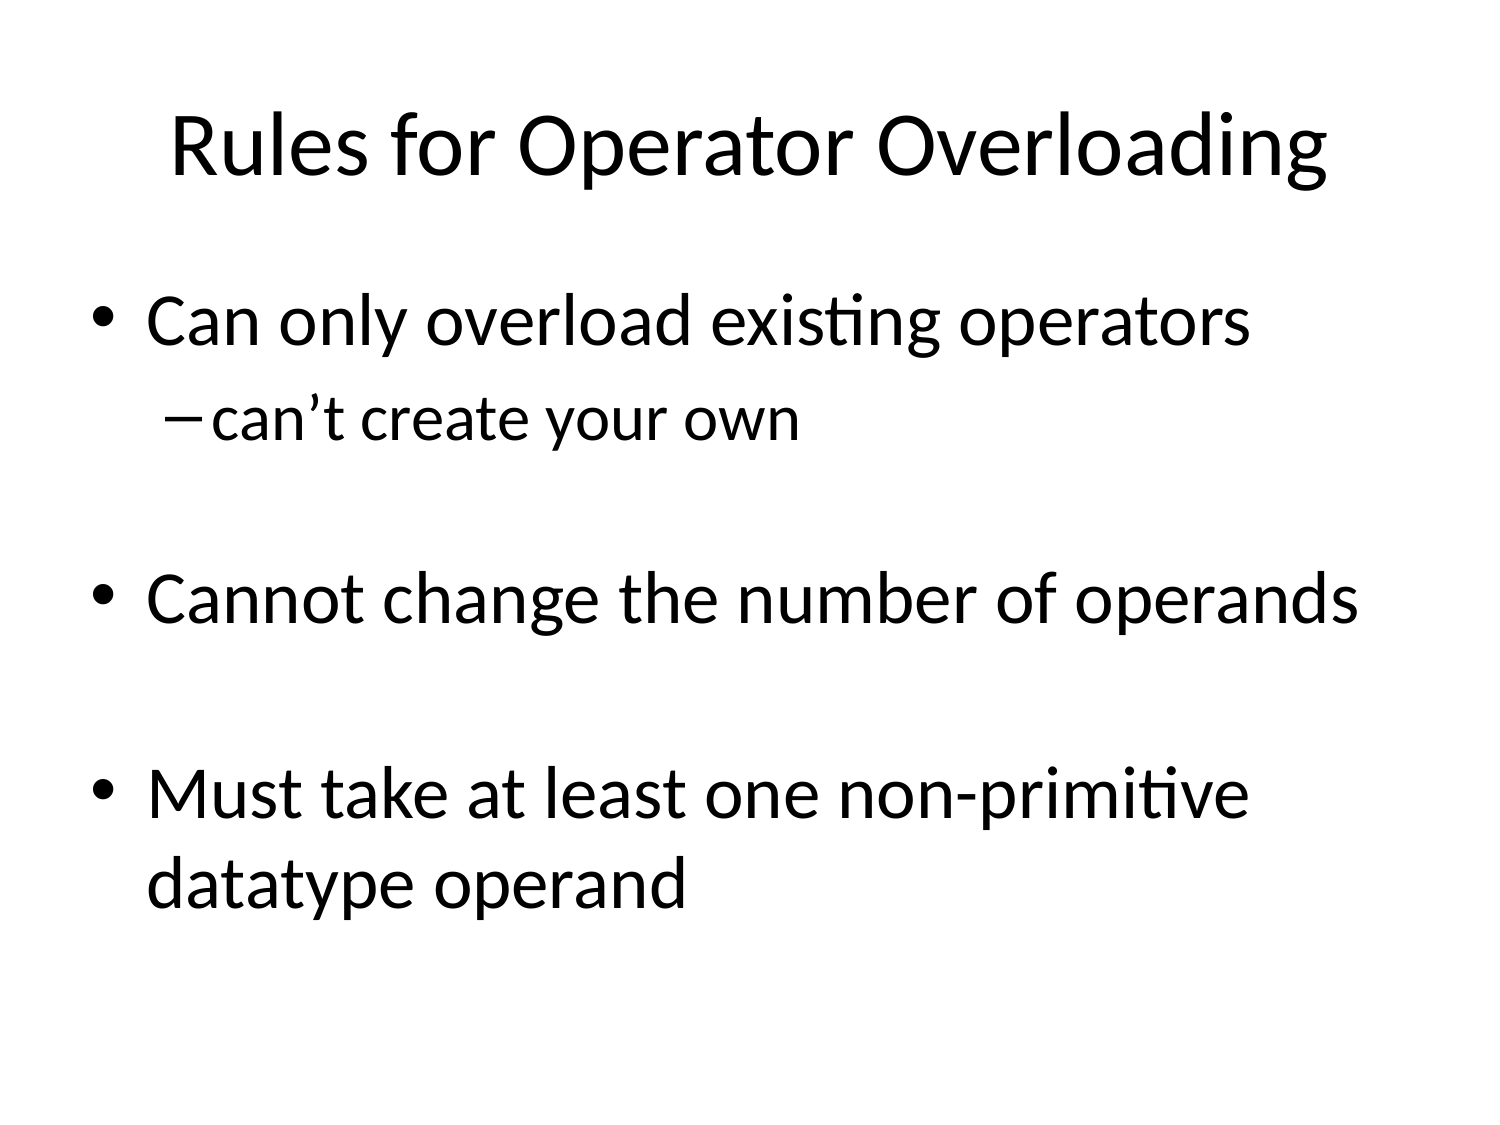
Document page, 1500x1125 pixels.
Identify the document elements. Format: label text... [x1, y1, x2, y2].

list Can only overload existing operators can’t create your own Cannot change the number of operands Must take at least one non-primitive datatype operand [75, 262, 1425, 1005]
title Rules for Operator Overloading [75, 45, 1425, 233]
